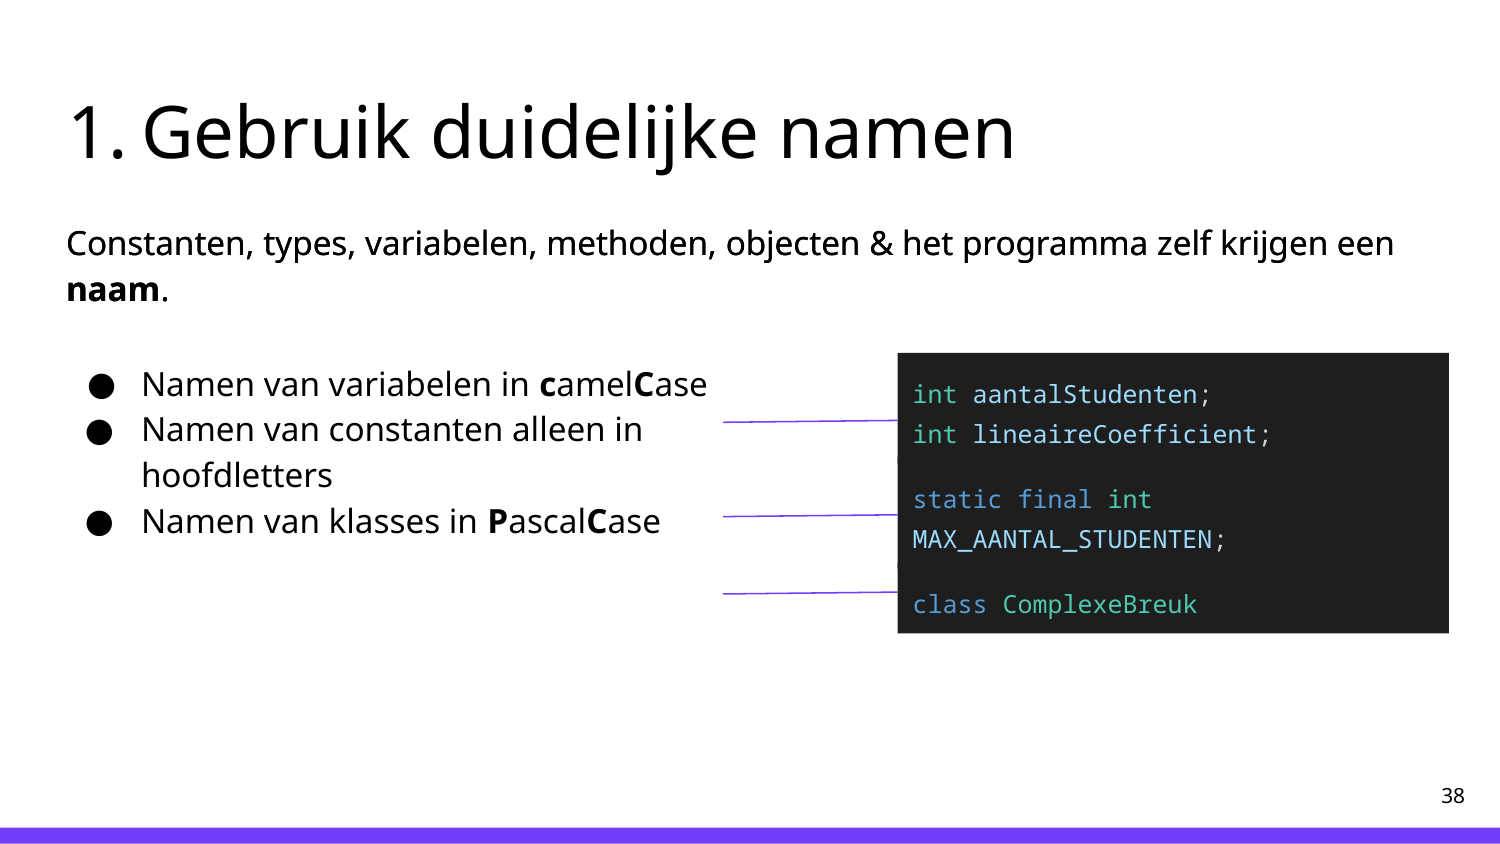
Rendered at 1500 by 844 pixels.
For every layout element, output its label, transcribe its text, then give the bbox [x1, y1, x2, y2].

list Constanten, types, variabelen, methoden, objecten & het programma zelf krijgen een naam. [51, 201, 1449, 329]
title Gebruik duidelijke namen [51, 51, 1449, 189]
slide_number ‹#› [1389, 764, 1480, 830]
list Namen van variabelen in camelCase Namen van constanten alleen in hoofdletters Namen van klasses in PascalCase [51, 341, 749, 690]
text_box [722, 591, 898, 595]
text_box class ComplexeBreuk [897, 563, 1449, 634]
text_box static final int MAX_AANTAL_STUDENTEN; [897, 457, 1449, 563]
text_box int aantalStudenten; int lineaireCoefficient; [897, 352, 1449, 457]
